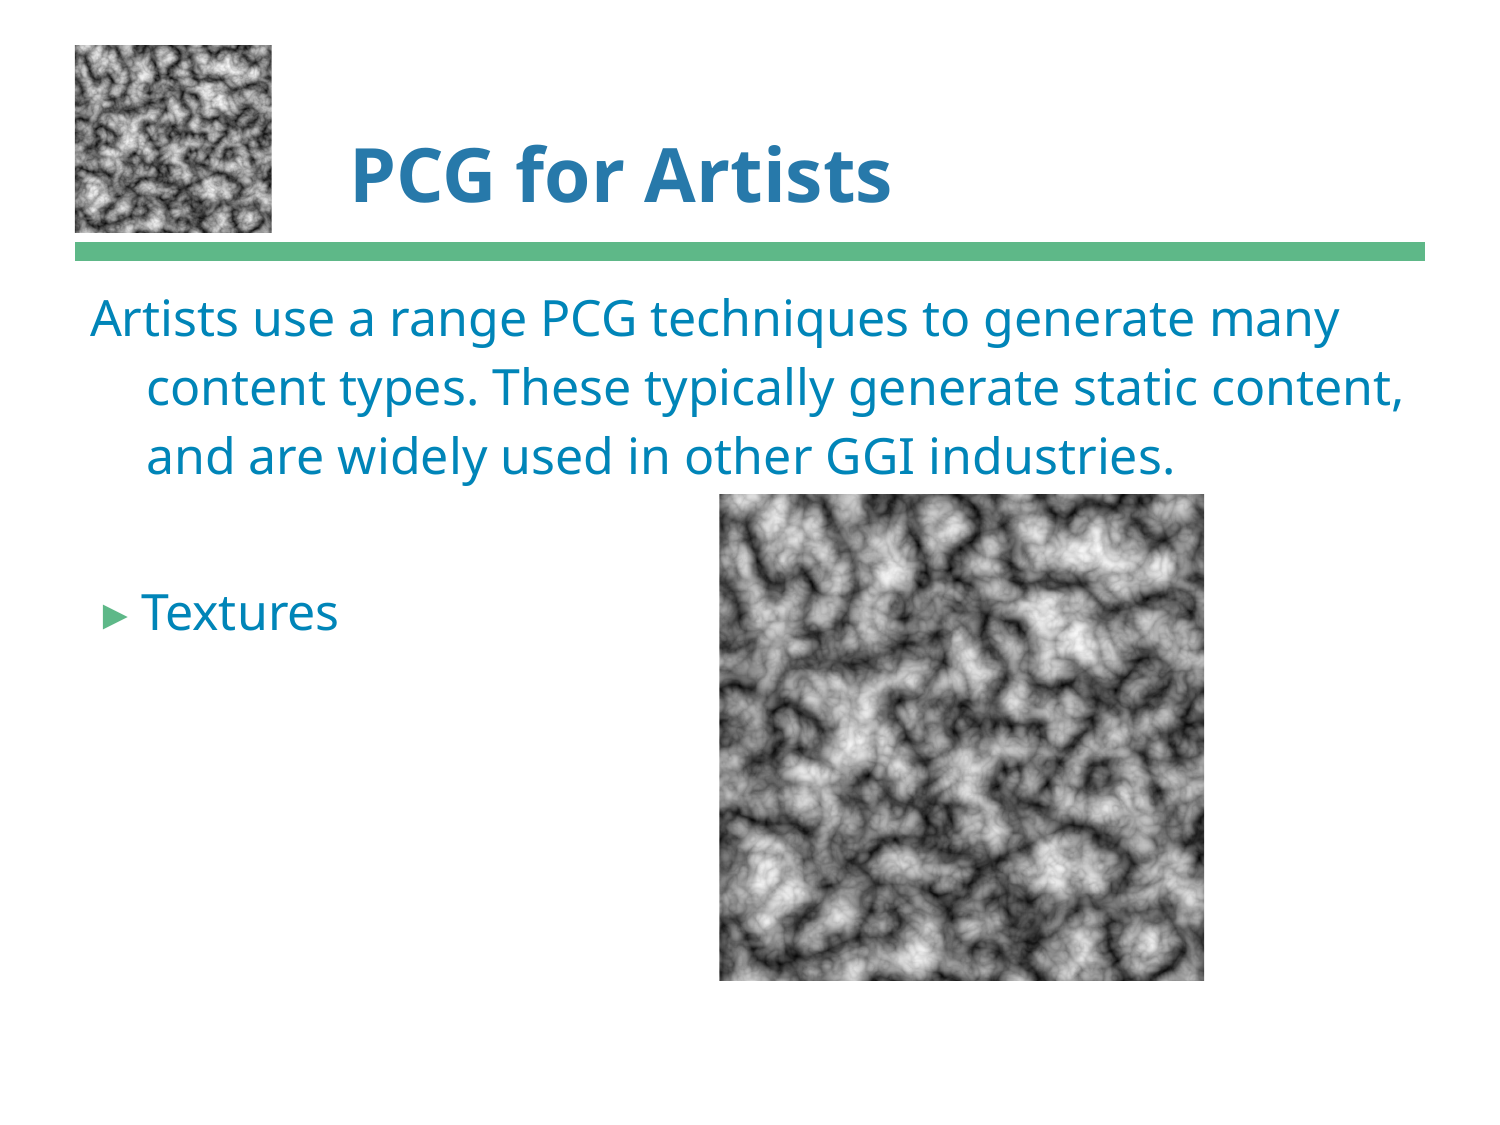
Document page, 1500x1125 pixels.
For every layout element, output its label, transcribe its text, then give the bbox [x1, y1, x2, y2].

list Artists use a range PCG techniques to generate many content types. These typically generate static content, and are widely used in other GGI industries. ▸ Textures [75, 262, 1425, 1078]
text_box [74, 45, 272, 233]
text_box [719, 494, 1205, 981]
title PCG for Artists [296, 45, 1500, 233]
